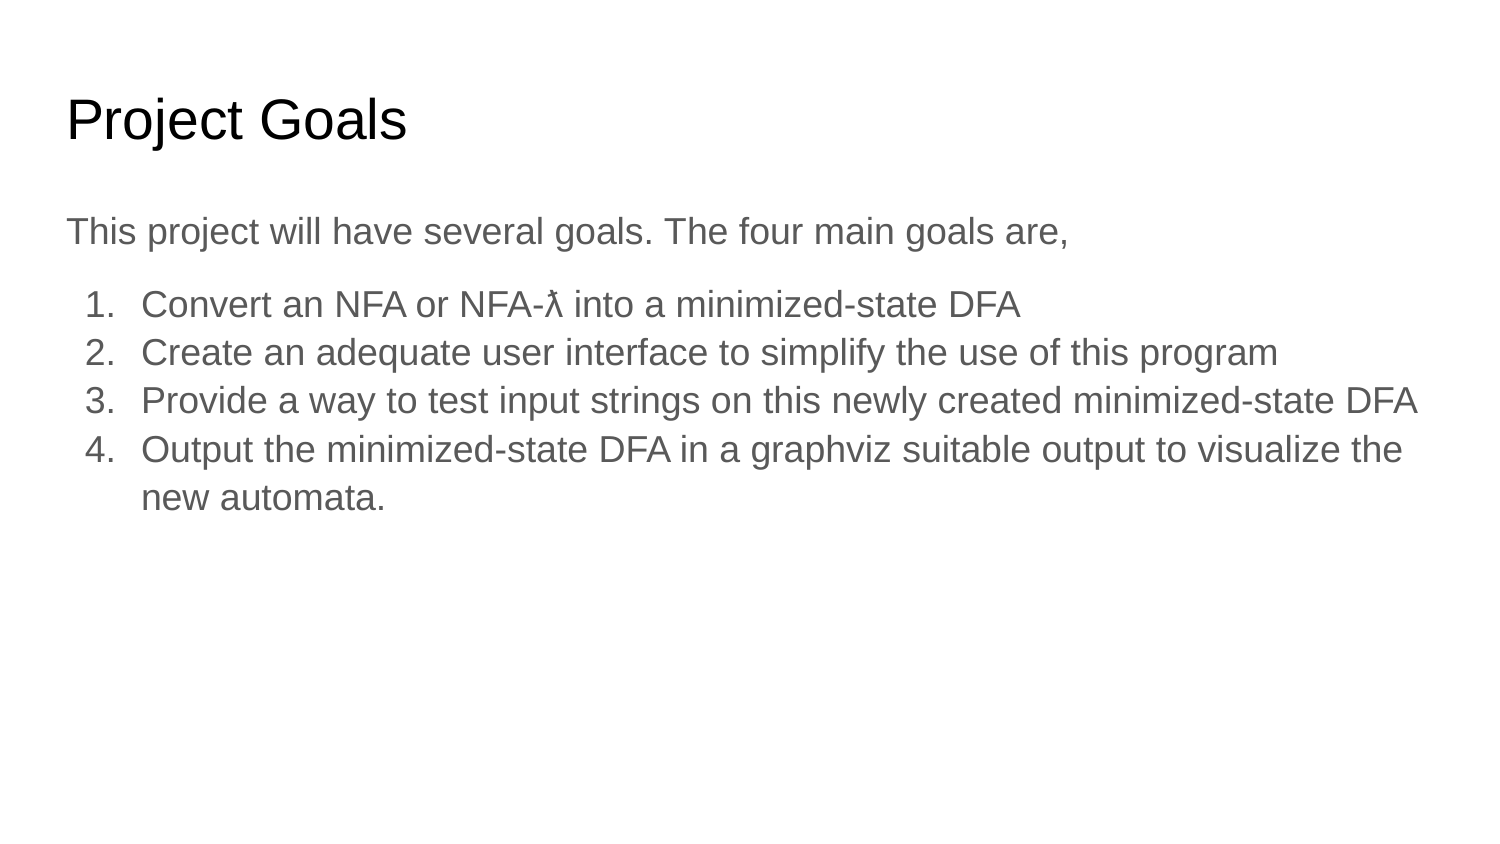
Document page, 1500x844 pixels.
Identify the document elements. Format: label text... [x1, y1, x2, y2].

title Project Goals [51, 72, 1449, 167]
list This project will have several goals. The four main goals are, Convert an NFA or NFA-ƛ into a minimized-state DFA Create an adequate user interface to simplify the use of this program Provide a way to test input strings on this newly created minimized-state DFA Output the minimized-state DFA in a graphviz suitable output to visualize the new automata. [51, 189, 1449, 750]
